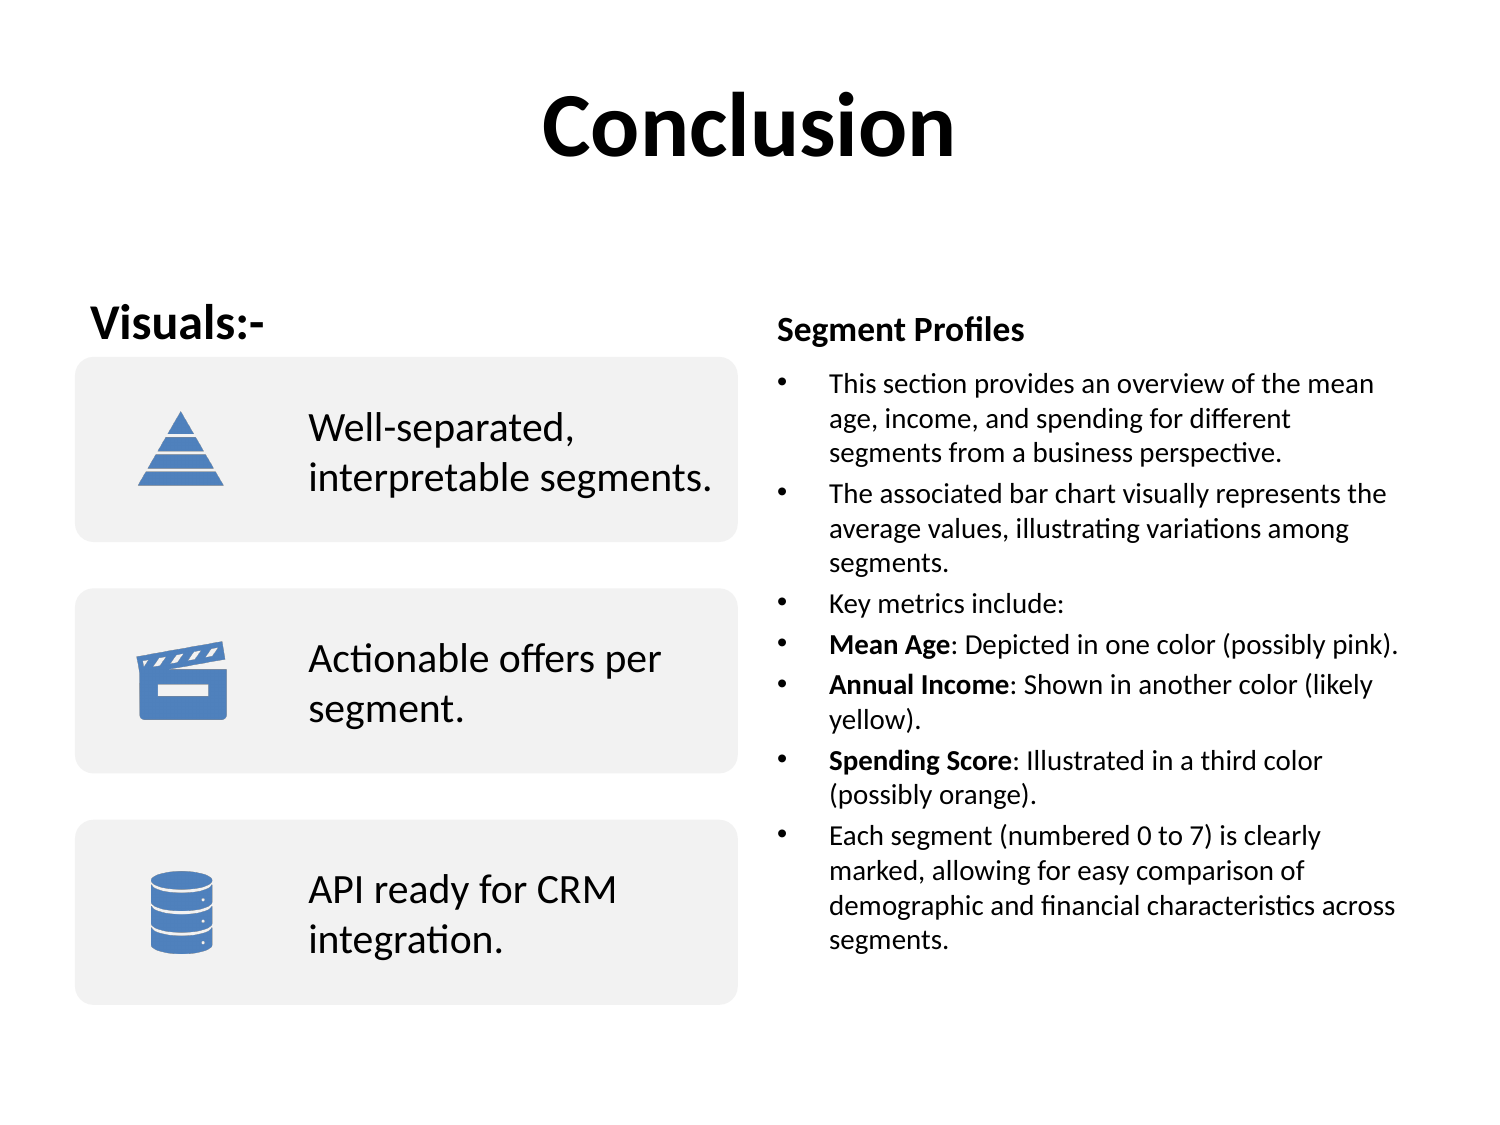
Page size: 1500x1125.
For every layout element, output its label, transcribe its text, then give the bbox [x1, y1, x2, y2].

title Conclusion [75, 45, 1425, 196]
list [74, 356, 738, 1006]
list This section provides an overview of the mean age, income, and spending for different segments from a business perspective. The associated bar chart visually represents the average values, illustrating variations among segments. Key metrics include: Mean Age: Depicted in one color (possibly pink). Annual Income: Shown in another color (likely yellow). Spending Score: Illustrated in a third color (possibly orange). Each segment (numbered 0 to 7) is clearly marked, allowing for easy comparison of demographic and financial characteristics across segments. [761, 356, 1425, 1005]
list Segment Profiles [761, 206, 1425, 356]
list Visuals:- [75, 206, 738, 356]
